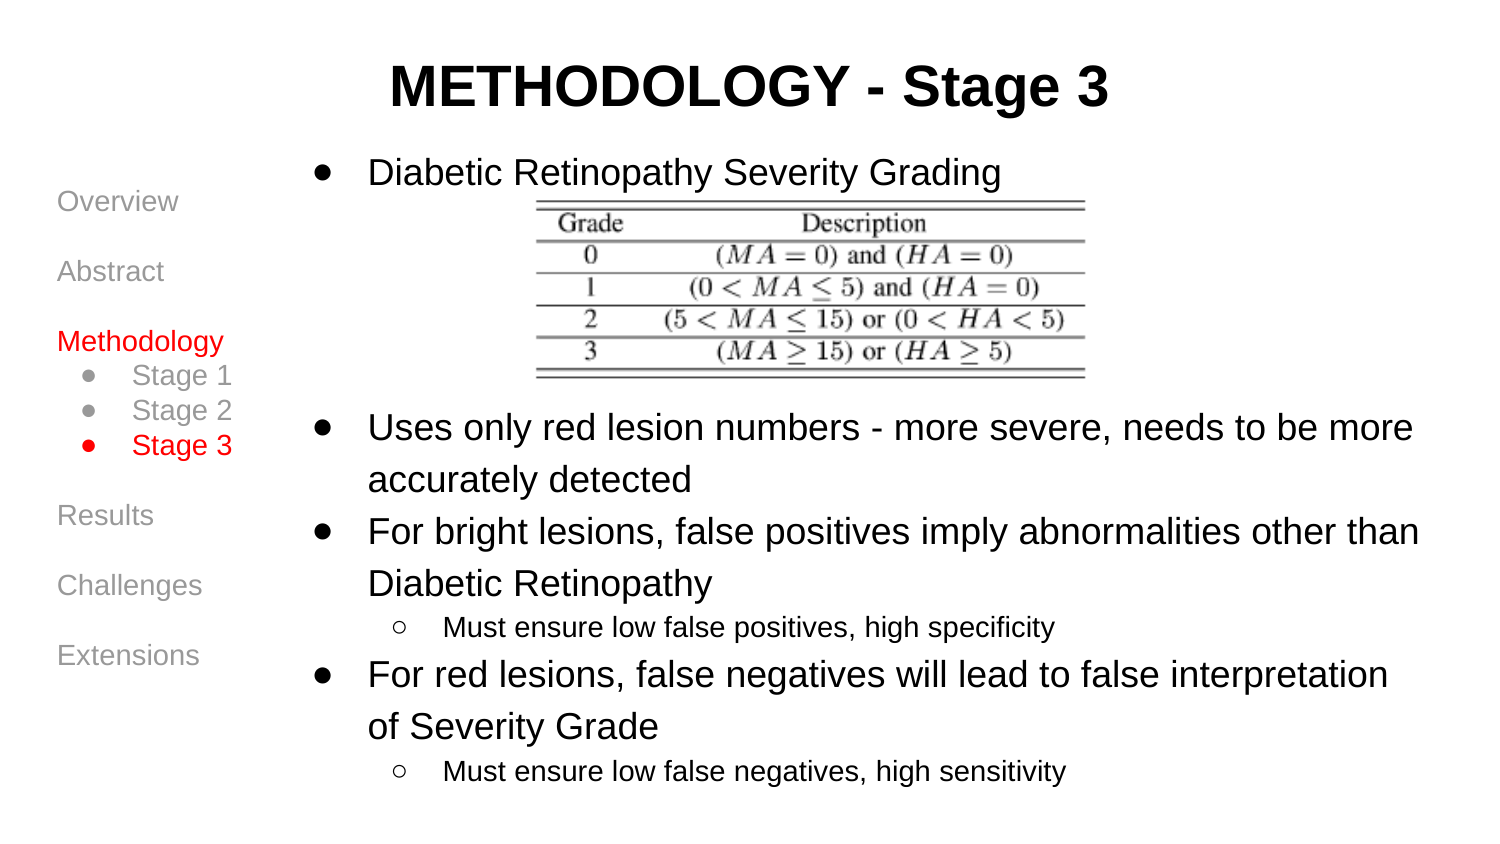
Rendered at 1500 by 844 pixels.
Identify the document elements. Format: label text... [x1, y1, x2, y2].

picture [407, 198, 1169, 394]
title METHODOLOGY - Stage 3 [0, 32, 1500, 127]
list Diabetic Retinopathy Severity Grading Uses only red lesion numbers - more severe, needs to be more accurately detected For bright lesions, false positives imply abnormalities other than Diabetic Retinopathy Must ensure low false positives, high specificity For red lesions, false negatives will lead to false interpretation of Severity Grade Must ensure low false negatives, high sensitivity [277, 126, 1437, 809]
text_box Overview Abstract Methodology Stage 1 Stage 2 Stage 3 Results Challenges Extensions [41, 166, 277, 681]
